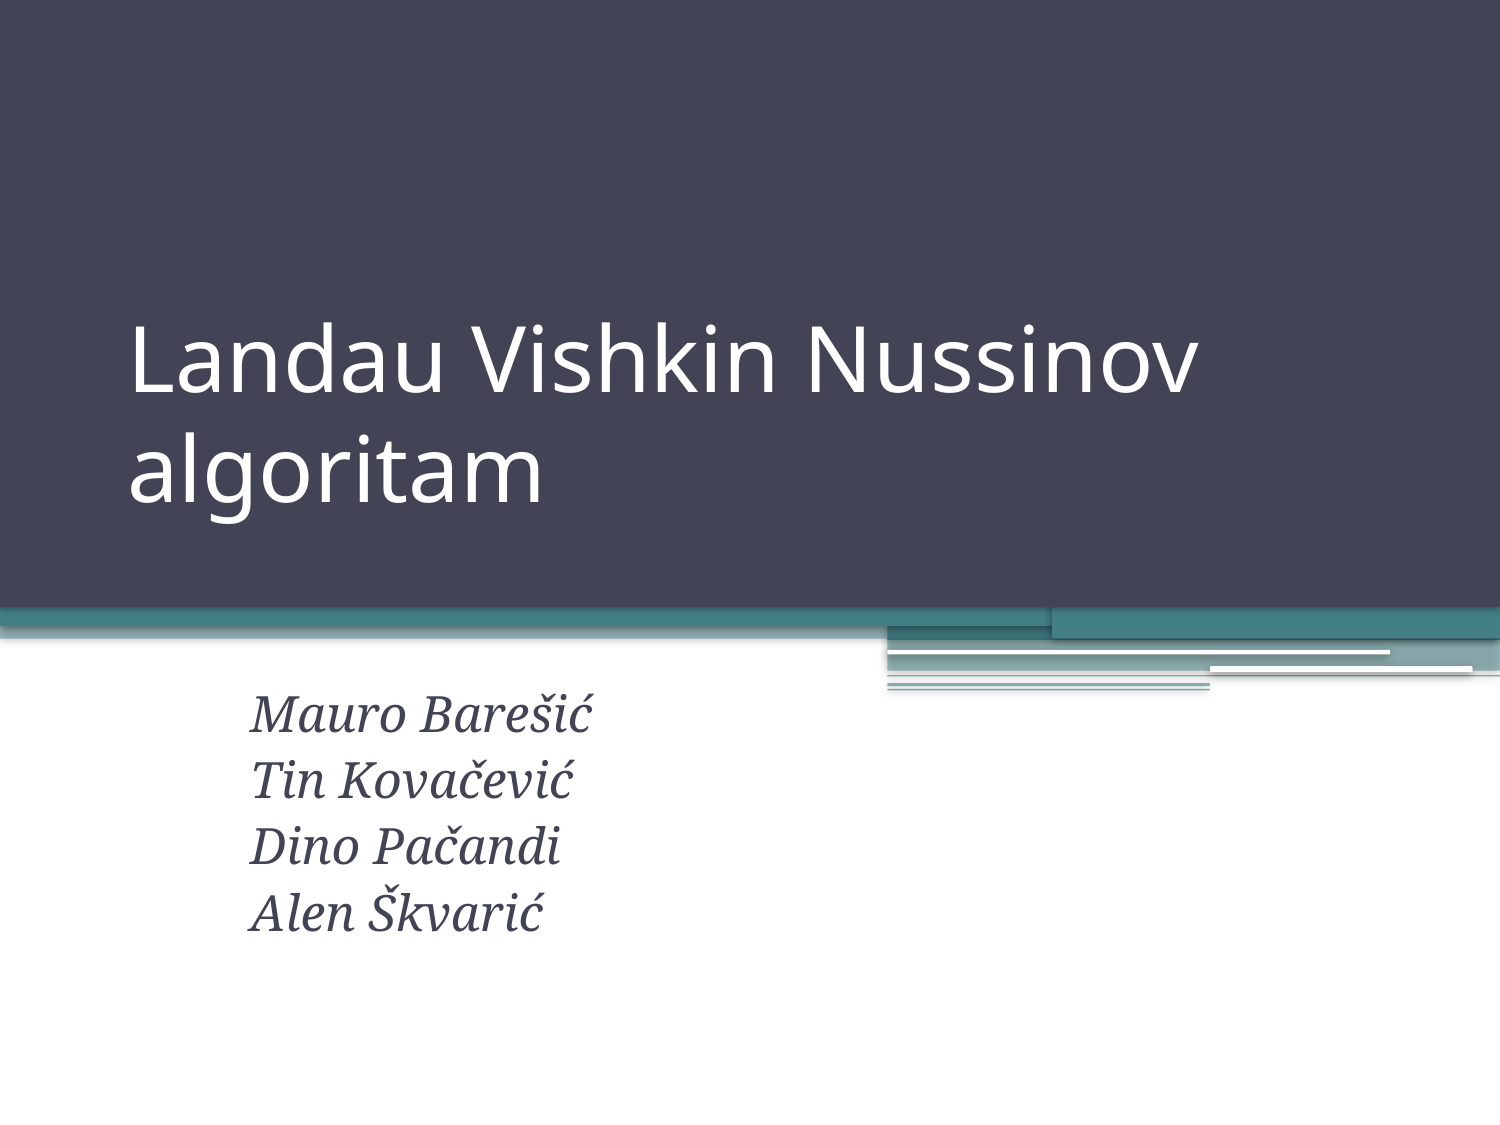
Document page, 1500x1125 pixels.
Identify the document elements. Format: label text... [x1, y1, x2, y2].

title Landau Vishkin Nussinov algoritam [112, 212, 1388, 529]
subtitle Mauro Barešić Tin Kovačević Dino Pačandi Alen Škvarić [225, 675, 763, 1063]
